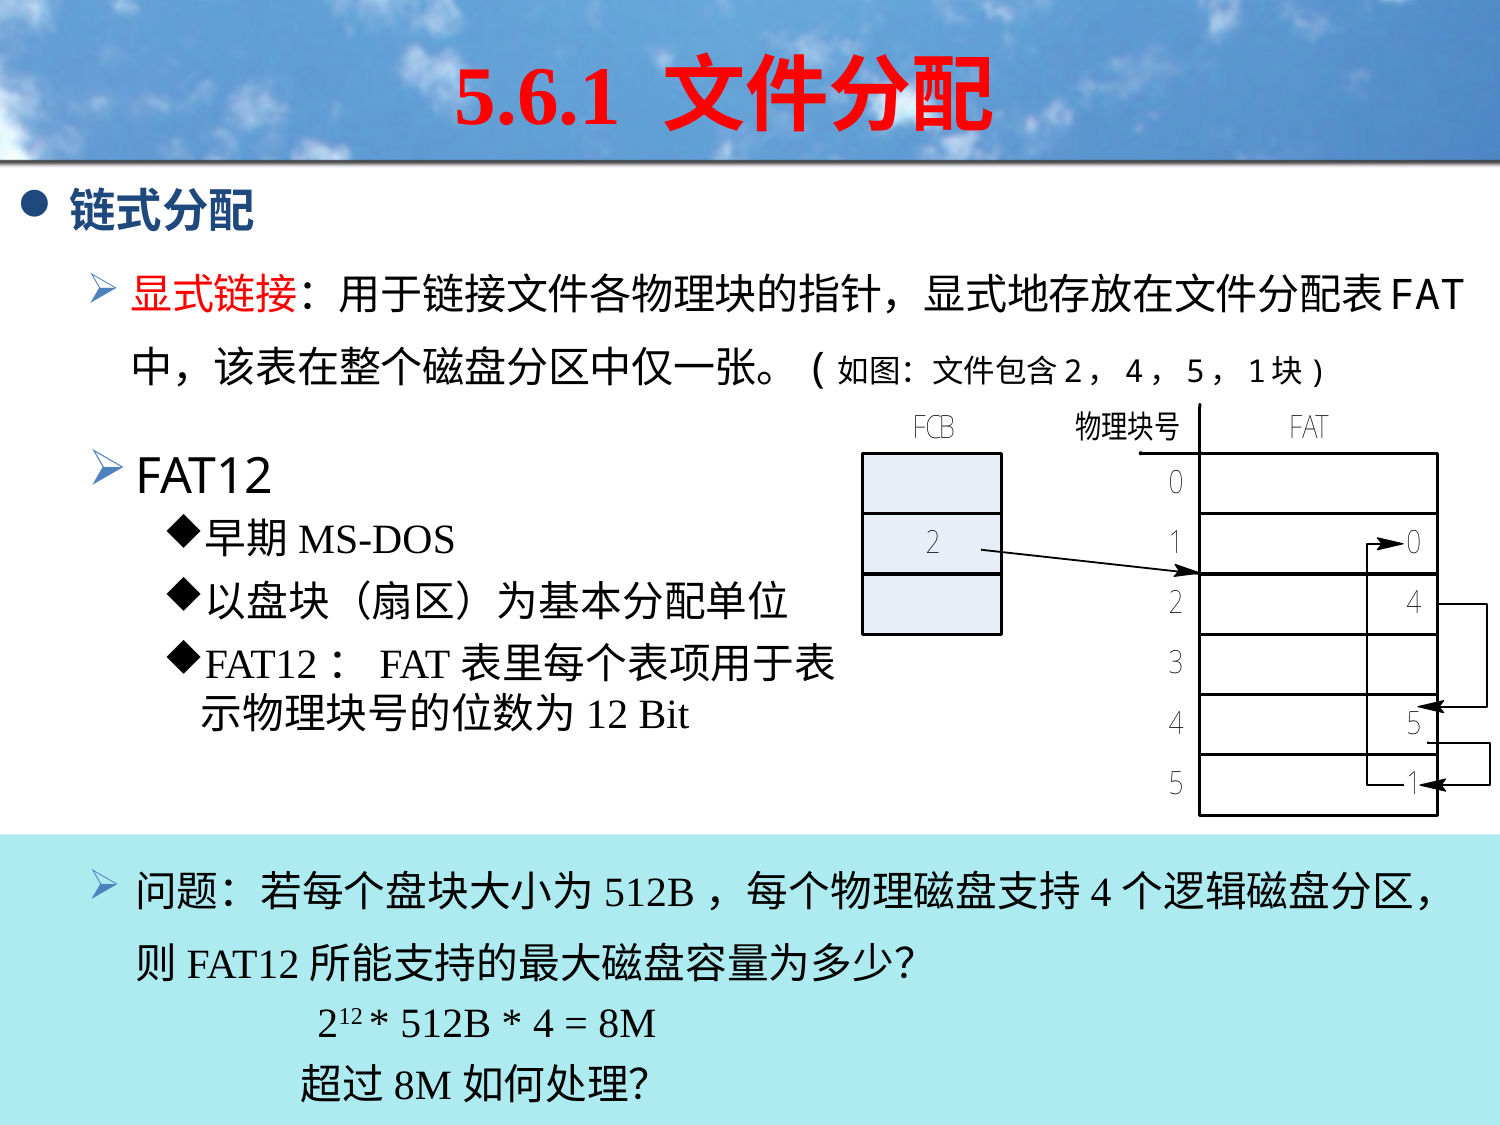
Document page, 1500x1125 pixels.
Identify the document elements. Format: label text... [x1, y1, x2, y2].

text_box 链式分配 显式链接：用于链接文件各物理块的指针，显式地存放在文件分配表FAT中，该表在整个磁盘分区中仅一张。(如图：文件包含2，4，5，1块) [2, 137, 1496, 409]
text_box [856, 396, 1497, 824]
title 5.6.1 文件分配 [137, 44, 1313, 137]
text_box FAT12 早期MS-DOS 以盘块（扇区）为基本分配单位 FAT12：FAT表里每个表项用于表示物理块号的位数为12 Bit [0, 409, 850, 811]
picture [0, 0, 1500, 834]
text_box 问题：若每个盘块大小为512B，每个物理磁盘支持4个逻辑磁盘分区，则FAT12所能支持的最大磁盘容量为多少？ 212 * 512B * 4 = 8M 超过8M如何处理？ [0, 834, 1500, 1125]
